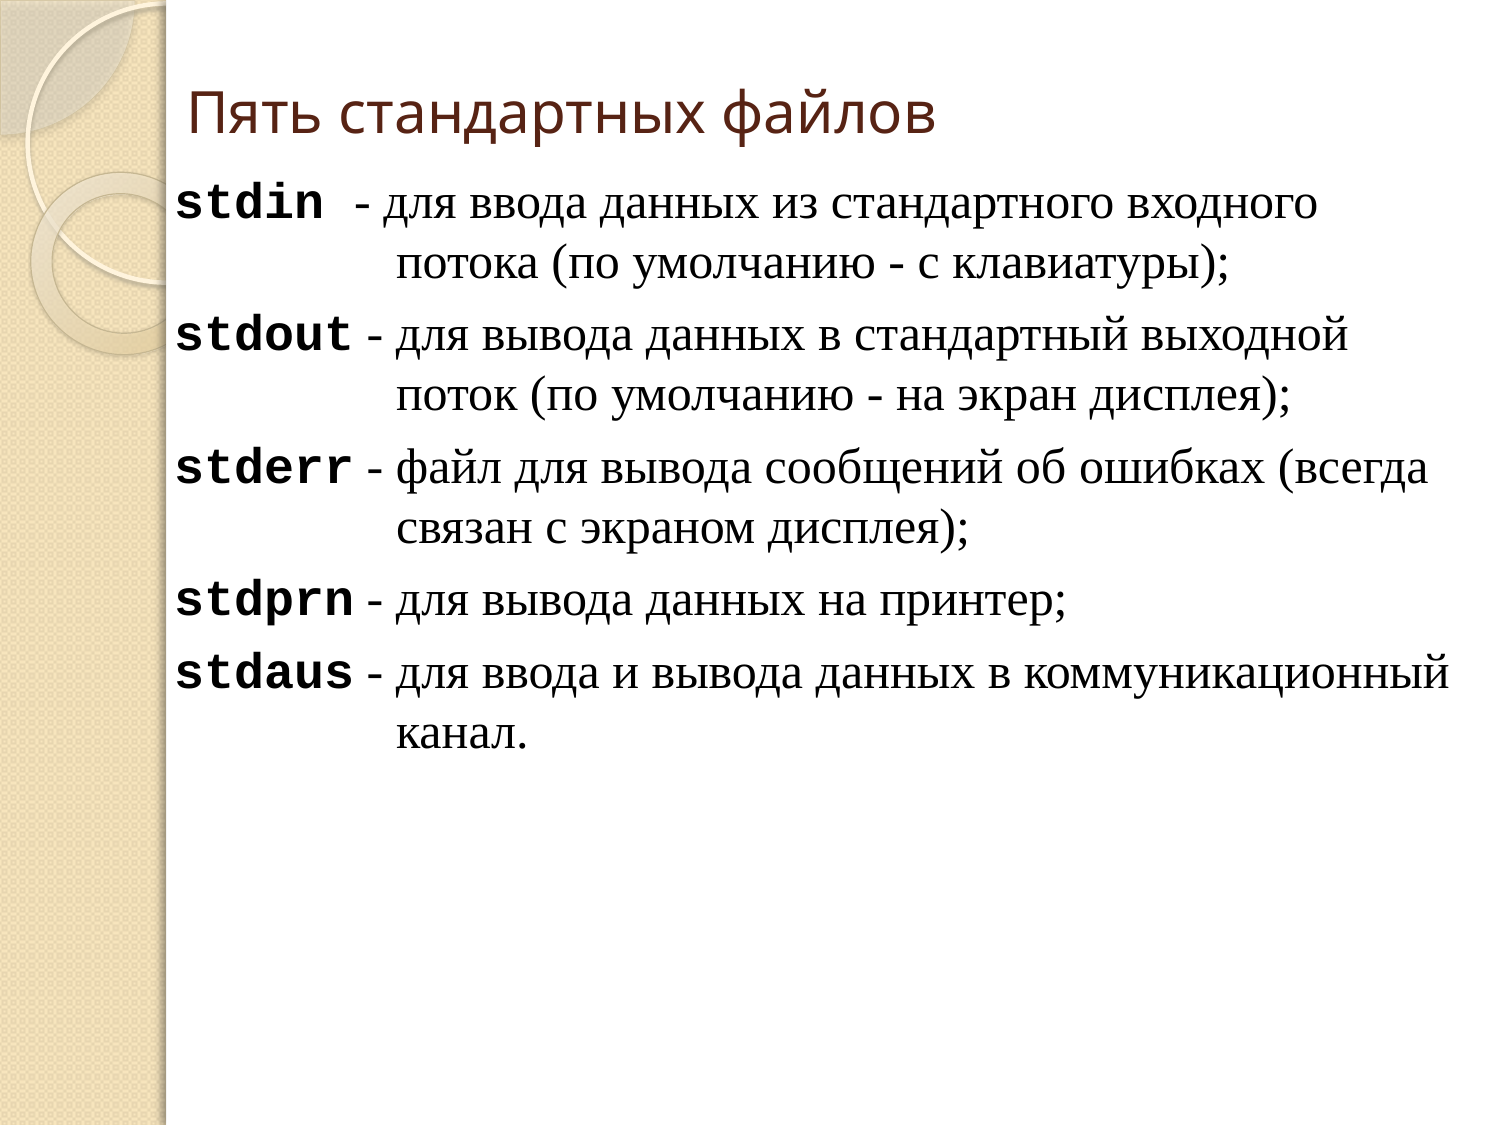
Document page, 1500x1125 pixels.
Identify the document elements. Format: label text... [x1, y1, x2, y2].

list stdin - для ввода данных из стандартного входного потока (по умолчанию - c клавиатуры); stdout - для вывода данных в стандартный выходной поток (по умолчанию - на экран дисплея); stderr - файл для вывода сообщений об ошибках (всегда связан с экраном дисплея); stdprn - для вывода данных на принтер; stdaus - для ввода и вывода данных в коммуникационный канал. [159, 160, 1471, 949]
title Пять стандартных файлов [171, 42, 1402, 159]
